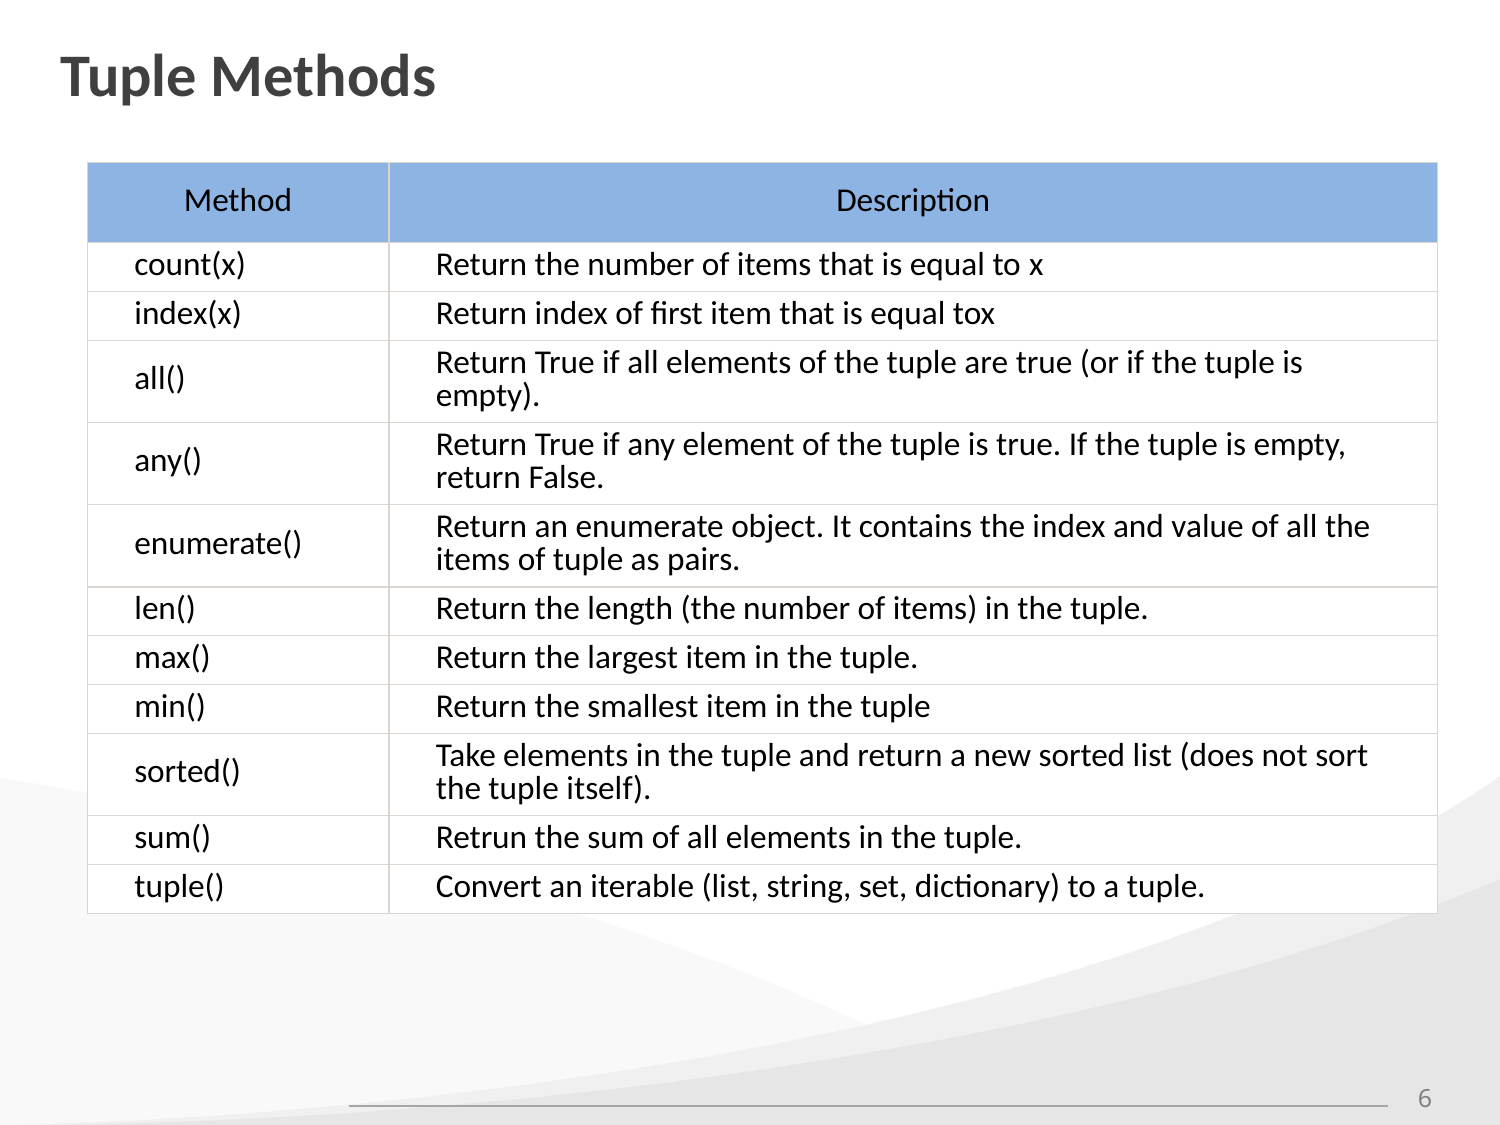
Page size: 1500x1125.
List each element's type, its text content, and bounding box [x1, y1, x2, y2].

table_cell Convert an iterable (list, string, set, dictionary) to a tuple. [390, 865, 1437, 913]
table_cell Return an enumerate object. It contains the index and value of all the items of tuple as pairs. [390, 505, 1437, 586]
table_cell any() [88, 423, 388, 504]
table_cell Return the smallest item in the tuple [390, 685, 1437, 733]
table_header Method [88, 163, 388, 242]
table_cell max() [88, 636, 388, 684]
table_cell enumerate() [88, 505, 388, 586]
table_cell index(x) [88, 292, 388, 340]
table_cell Return True if all elements of the tuple are true (or if the tuple is empty). [390, 341, 1437, 422]
table_cell tuple() [88, 865, 388, 913]
table_header Description [390, 163, 1437, 242]
table_cell sorted() [88, 734, 388, 815]
table_cell len() [88, 588, 388, 635]
table_cell Return index of first item that is equal tox [390, 292, 1437, 340]
table_cell Return True if any element of the tuple is true. If the tuple is empty, return False. [390, 423, 1437, 504]
picture [0, 0, 1500, 1125]
table_cell count(x) [88, 243, 388, 291]
table_cell all() [88, 341, 388, 422]
table_cell min() [88, 685, 388, 733]
table_cell Return the number of items that is equal to x [390, 243, 1437, 291]
table_cell Take elements in the tuple and return a new sorted list (does not sort the tuple itself). [390, 734, 1437, 815]
title Tuple Methods [45, 24, 1450, 120]
table_cell Retrun the sum of all elements in the tuple. [390, 816, 1437, 864]
table_cell sum() [88, 816, 388, 864]
table_cell Return the length (the number of items) in the tuple. [390, 588, 1437, 635]
table_cell Return the largest item in the tuple. [390, 636, 1437, 684]
